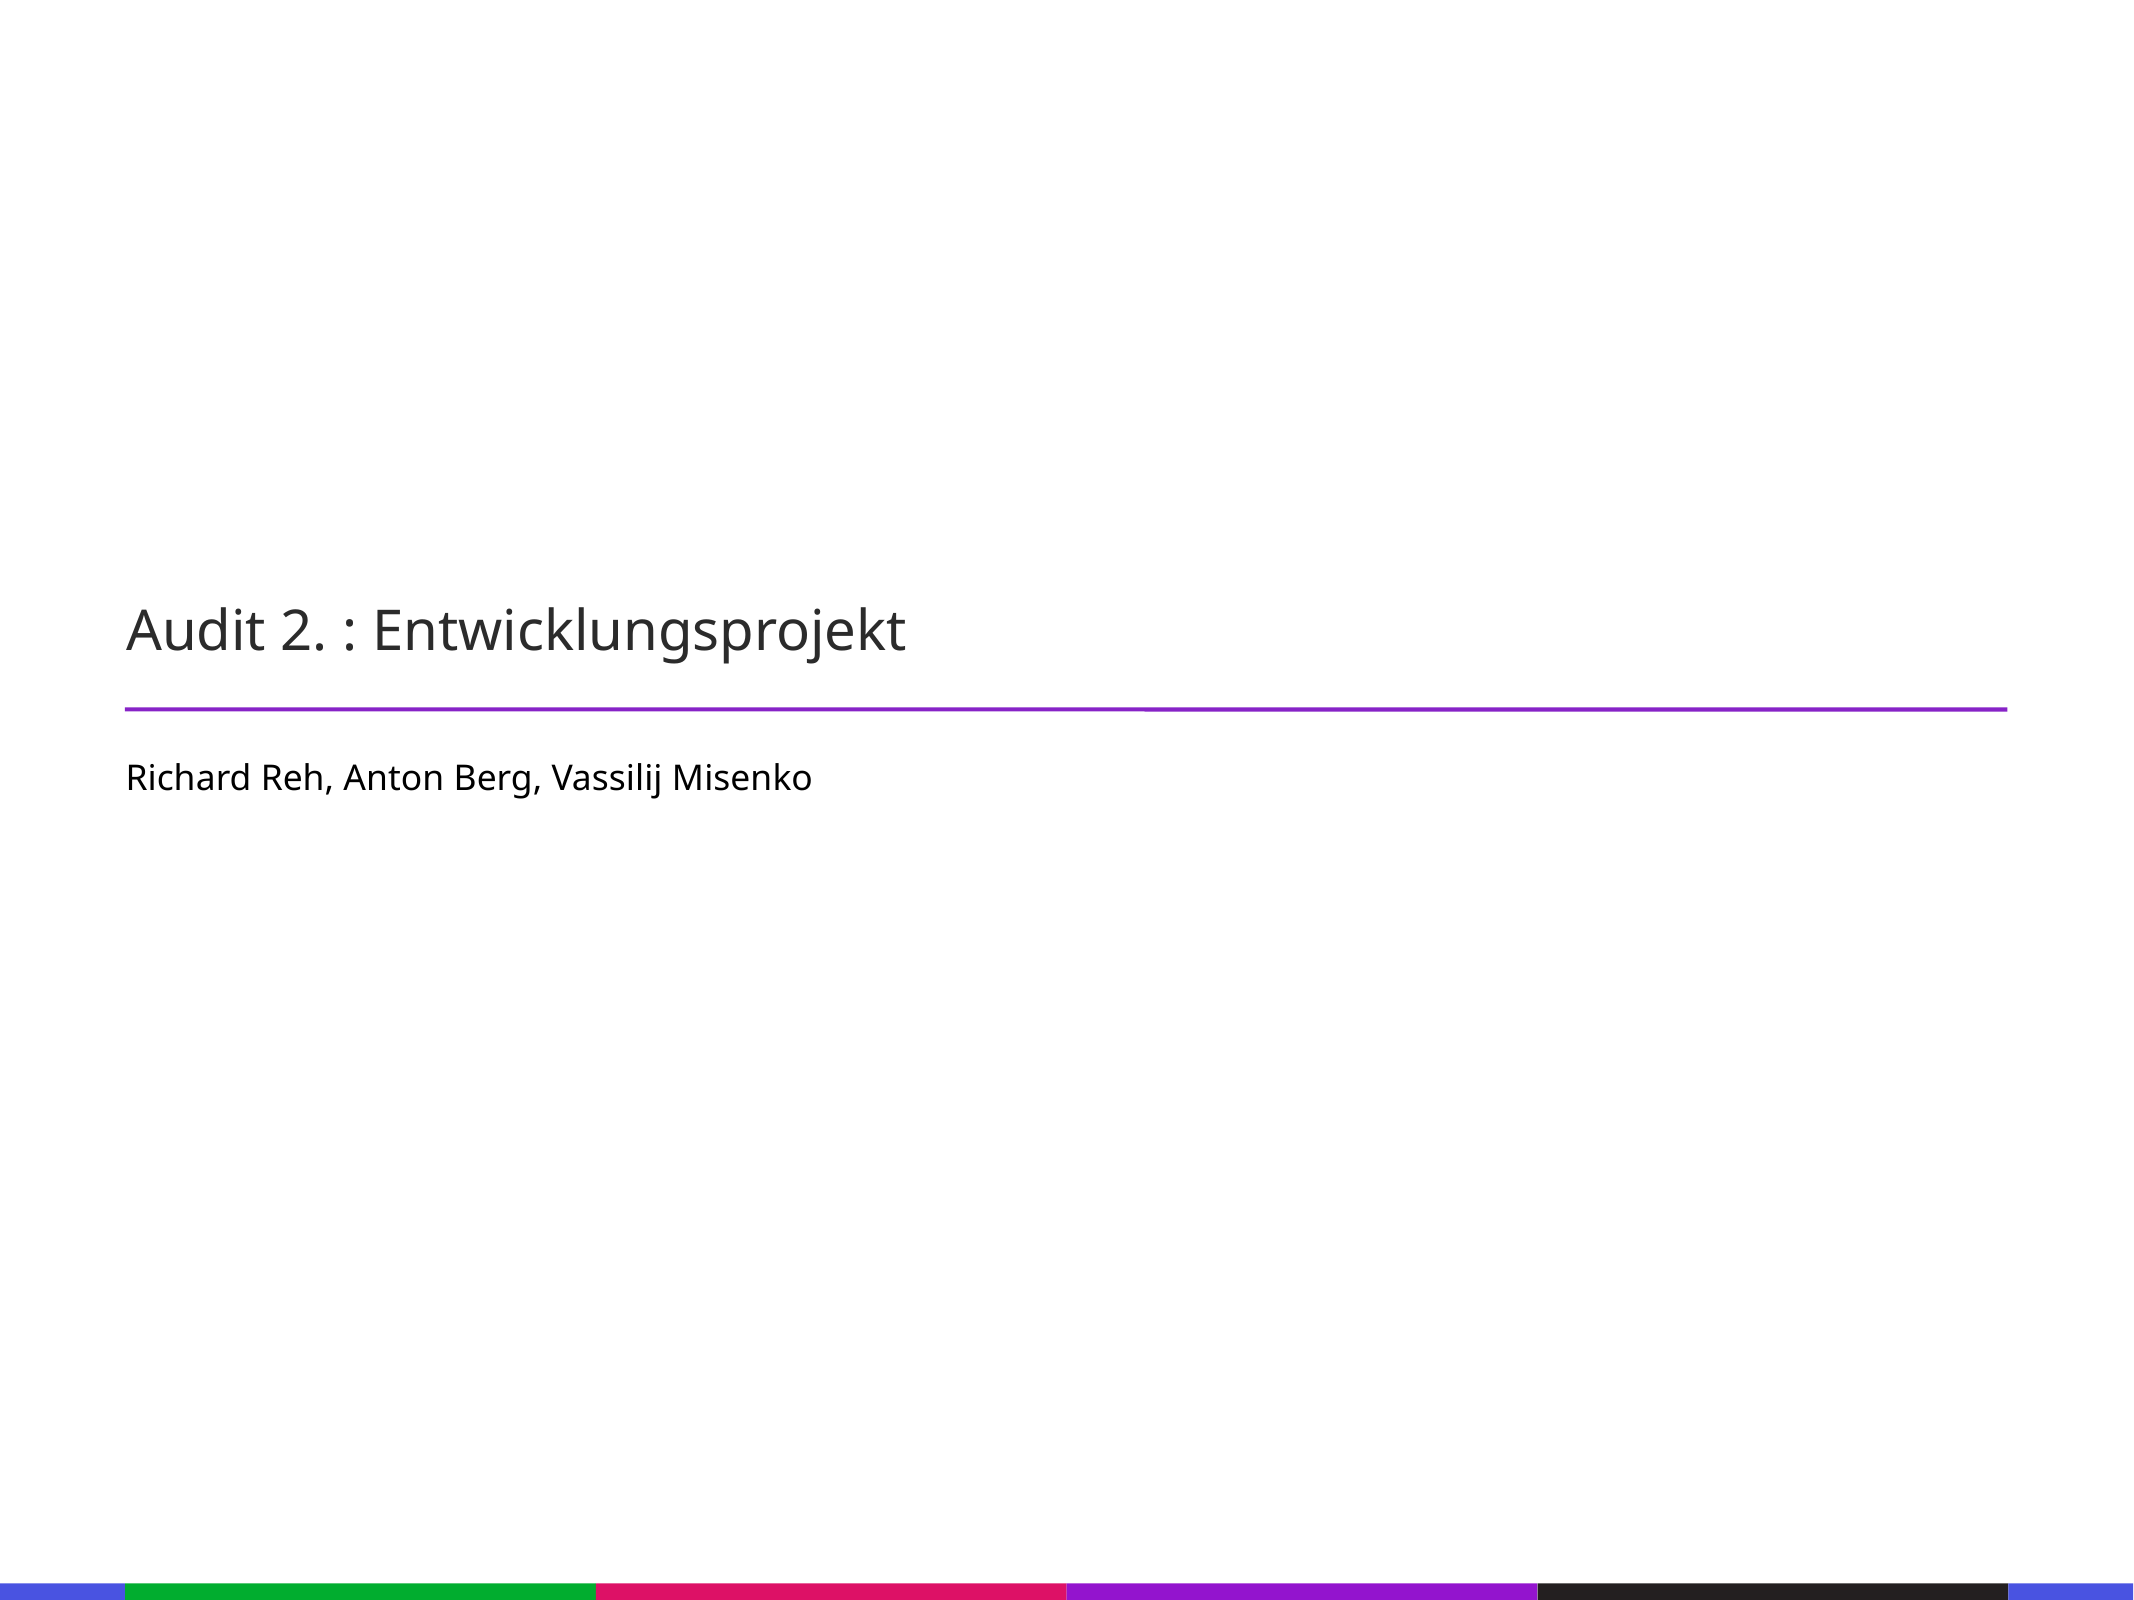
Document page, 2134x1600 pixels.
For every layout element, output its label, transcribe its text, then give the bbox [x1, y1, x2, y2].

text_box Audit 2. : Entwicklungsprojekt [126, 601, 1687, 663]
text_box Richard Reh, Anton Berg, Vassilij Misenko [125, 755, 1067, 798]
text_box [0, 1583, 2134, 1600]
